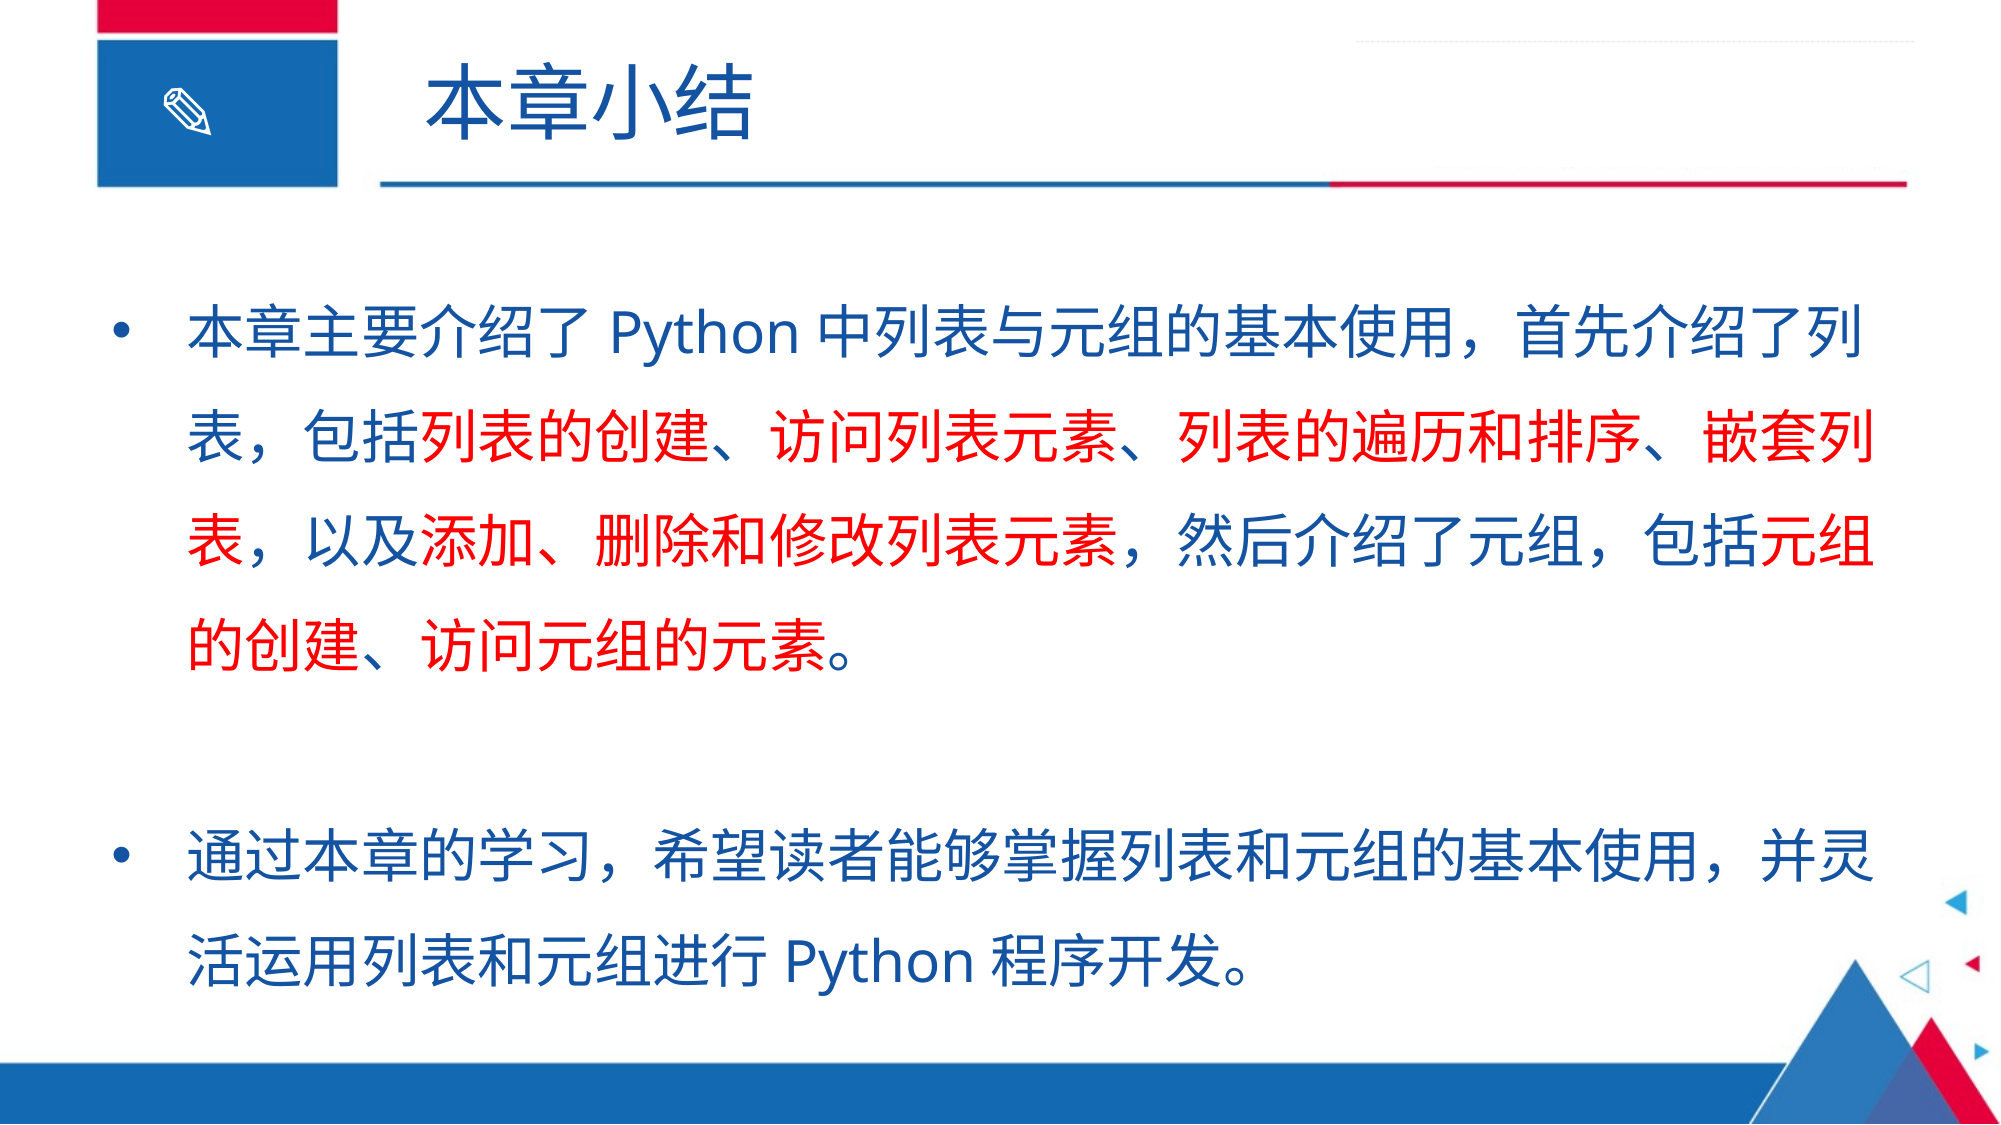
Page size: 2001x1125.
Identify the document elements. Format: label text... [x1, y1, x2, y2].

text_box 本章小结 [409, 43, 1404, 158]
text_box 本章主要介绍了Python中列表与元组的基本使用，首先介绍了列表，包括列表的创建、访问列表元素、列表的遍历和排序、嵌套列表，以及添加、删除和修改列表元素，然后介绍了元组，包括元组的创建、访问元组的元素。 通过本章的学习，希望读者能够掌握列表和元组的基本使用，并灵活运用列表和元组进行Python程序开发。 [96, 252, 1903, 1002]
picture [0, 0, 2000, 1124]
